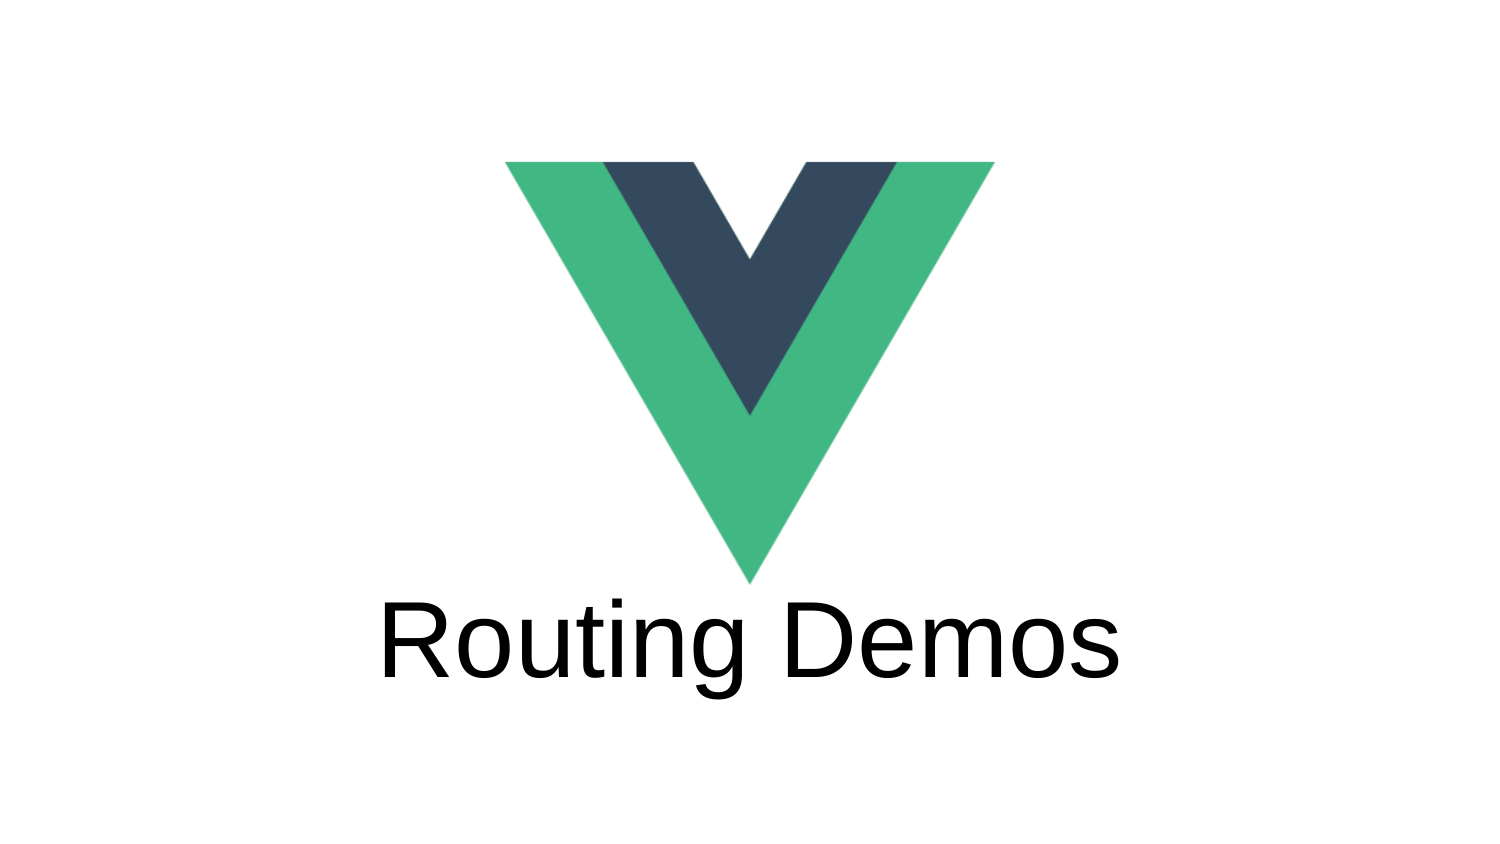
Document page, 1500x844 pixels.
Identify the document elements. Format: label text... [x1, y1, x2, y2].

picture [505, 129, 995, 619]
title Routing Demos [51, 549, 1449, 714]
